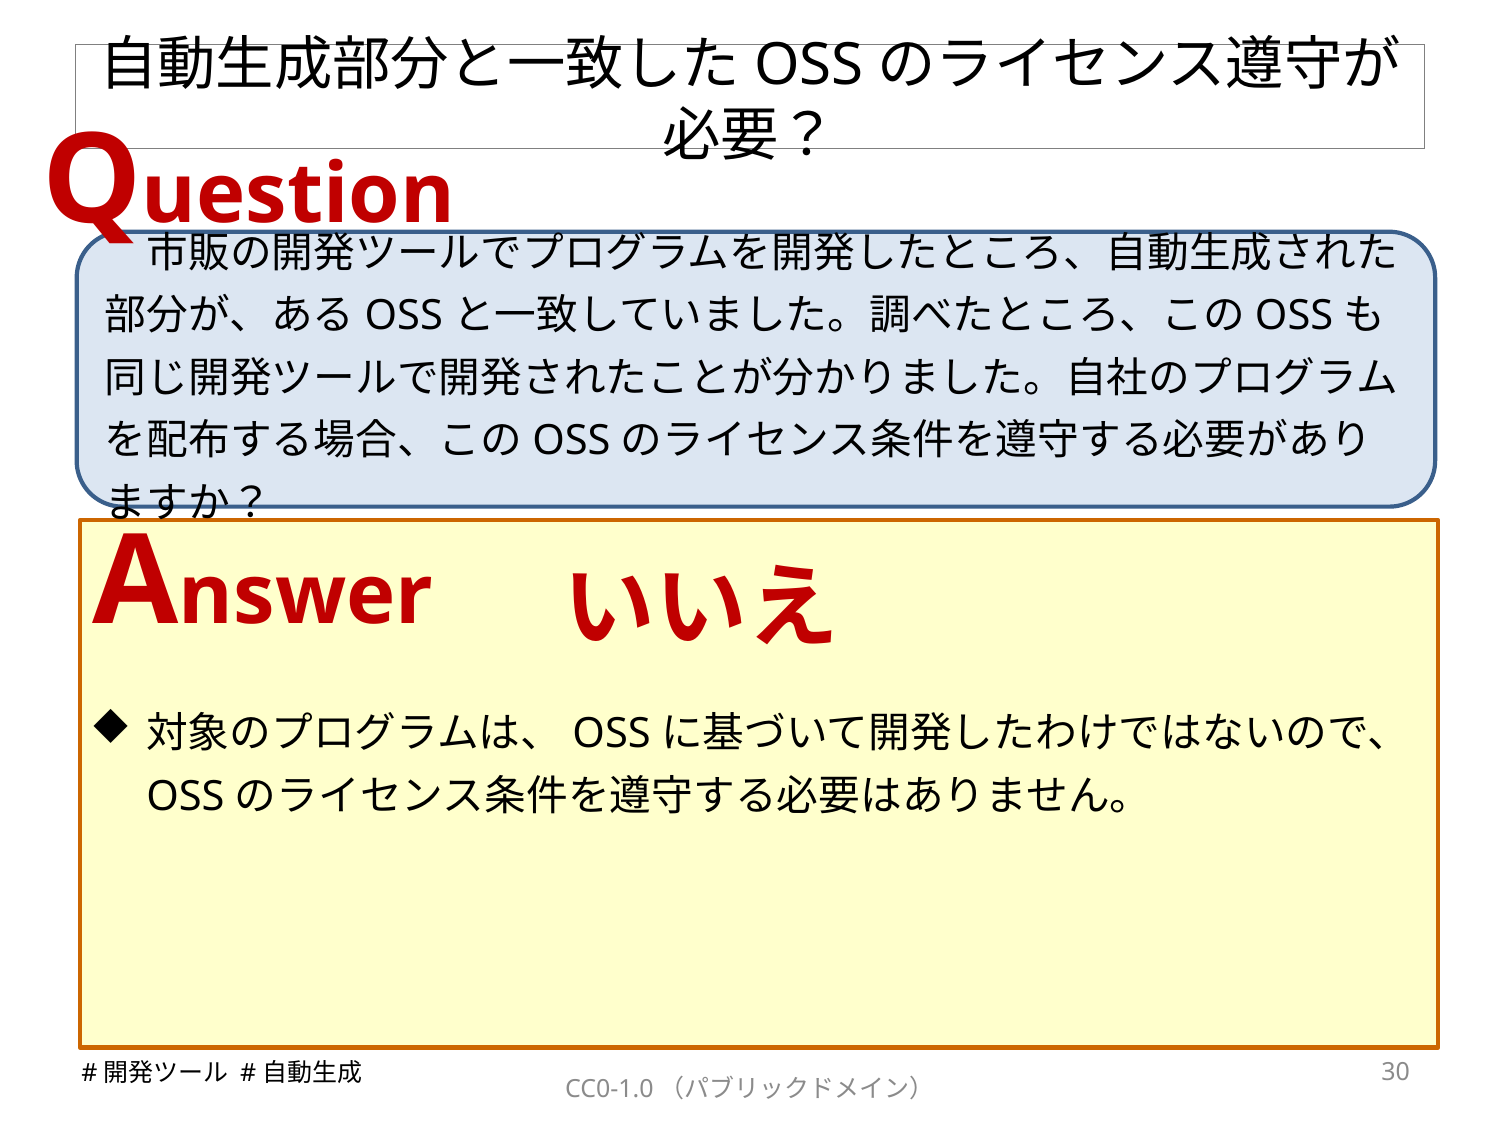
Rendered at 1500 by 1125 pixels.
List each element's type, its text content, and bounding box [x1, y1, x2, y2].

text_box [78, 518, 1440, 1050]
slide_number 29 [1074, 1042, 1425, 1103]
text_box #開発ツール #自動生成 [66, 1048, 378, 1094]
title 自動生成部分と一致したOSSのライセンス遵守が必要？ [75, 44, 1425, 149]
text_box Question [27, 89, 471, 255]
text_box Answer [77, 491, 449, 657]
footer CC0-1.0（パブリックドメイン） [512, 1057, 988, 1118]
text_box いいえ [549, 540, 1069, 665]
list 対象のプログラムは、OSSに基づいて開発したわけではないので、OSSのライセンス条件を遵守する必要はありません。 [75, 686, 1436, 1043]
text_box 市販の開発ツールでプログラムを開発したところ、自動生成された部分が、あるOSSと一致していました。調べたところ、このOSSも同じ開発ツールで開発されたことが分かりました。自社のプログラムを配布する場合、このOSSのライセンス条件を遵守する必要がありますか？ [74, 229, 1438, 509]
